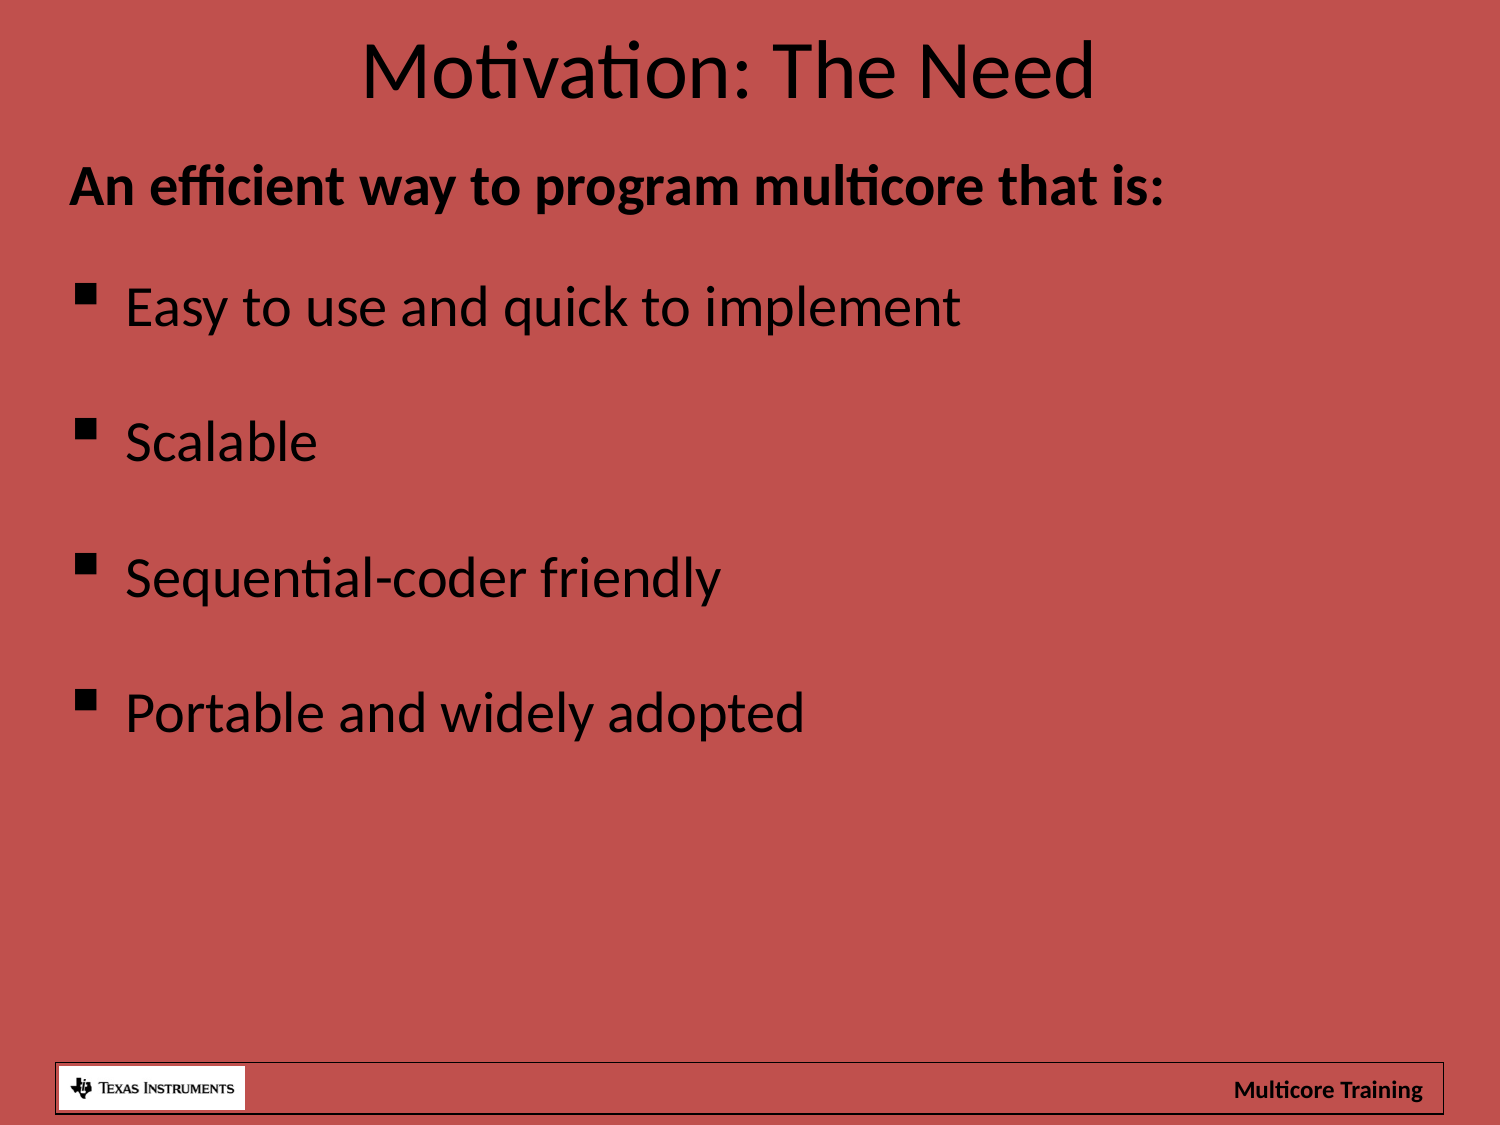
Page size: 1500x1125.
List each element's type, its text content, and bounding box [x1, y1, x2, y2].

text_box An efficient way to program multicore that is: Easy to use and quick to implement Scalable Sequential-coder friendly Portable and widely adopted [54, 153, 1469, 1028]
picture [59, 1066, 245, 1110]
text_box Motivation: The Need [37, 24, 1422, 105]
